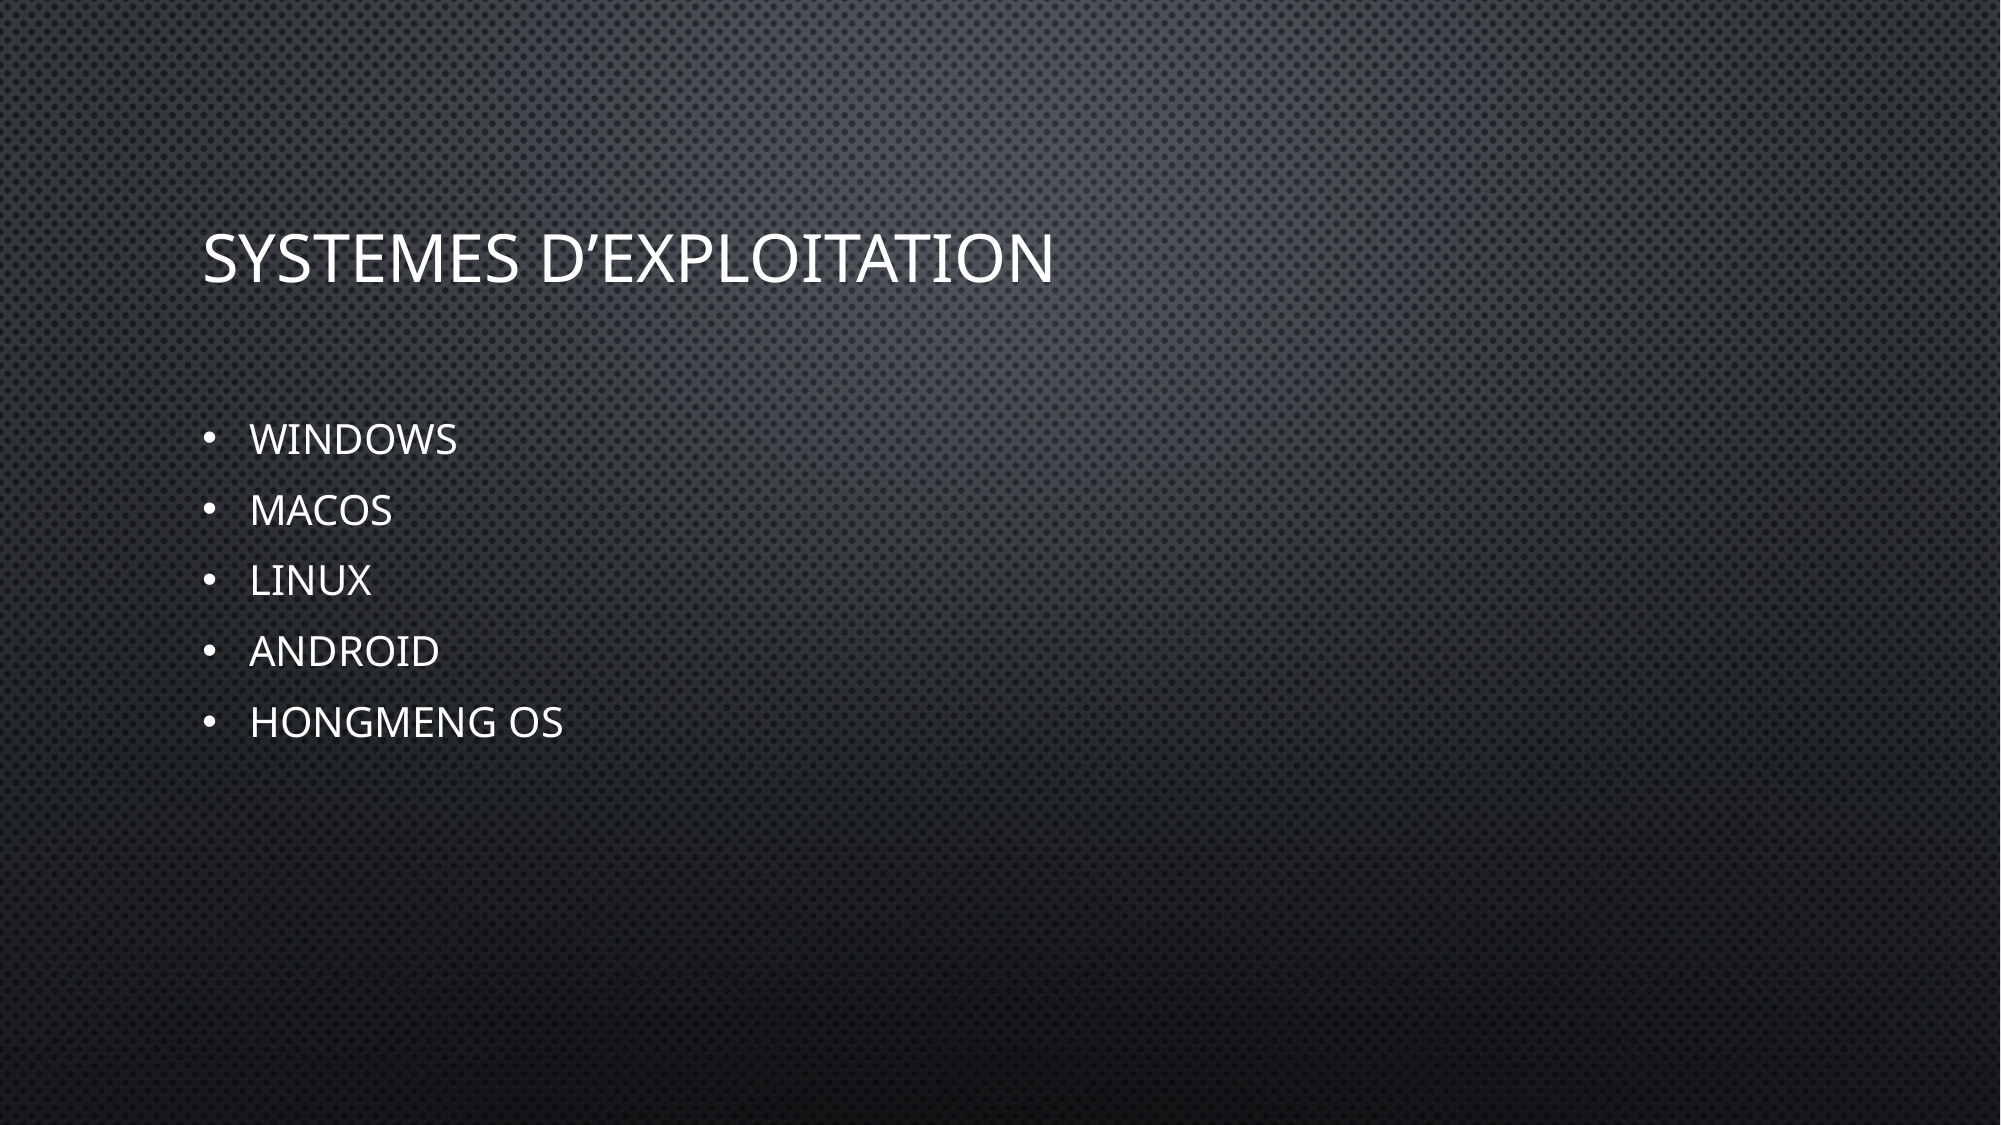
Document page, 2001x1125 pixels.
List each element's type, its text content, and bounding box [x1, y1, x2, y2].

list Windows MacOs Linux Android Hongmeng OS [187, 322, 1813, 836]
title Systemes D’Exploitation [187, 99, 1813, 322]
